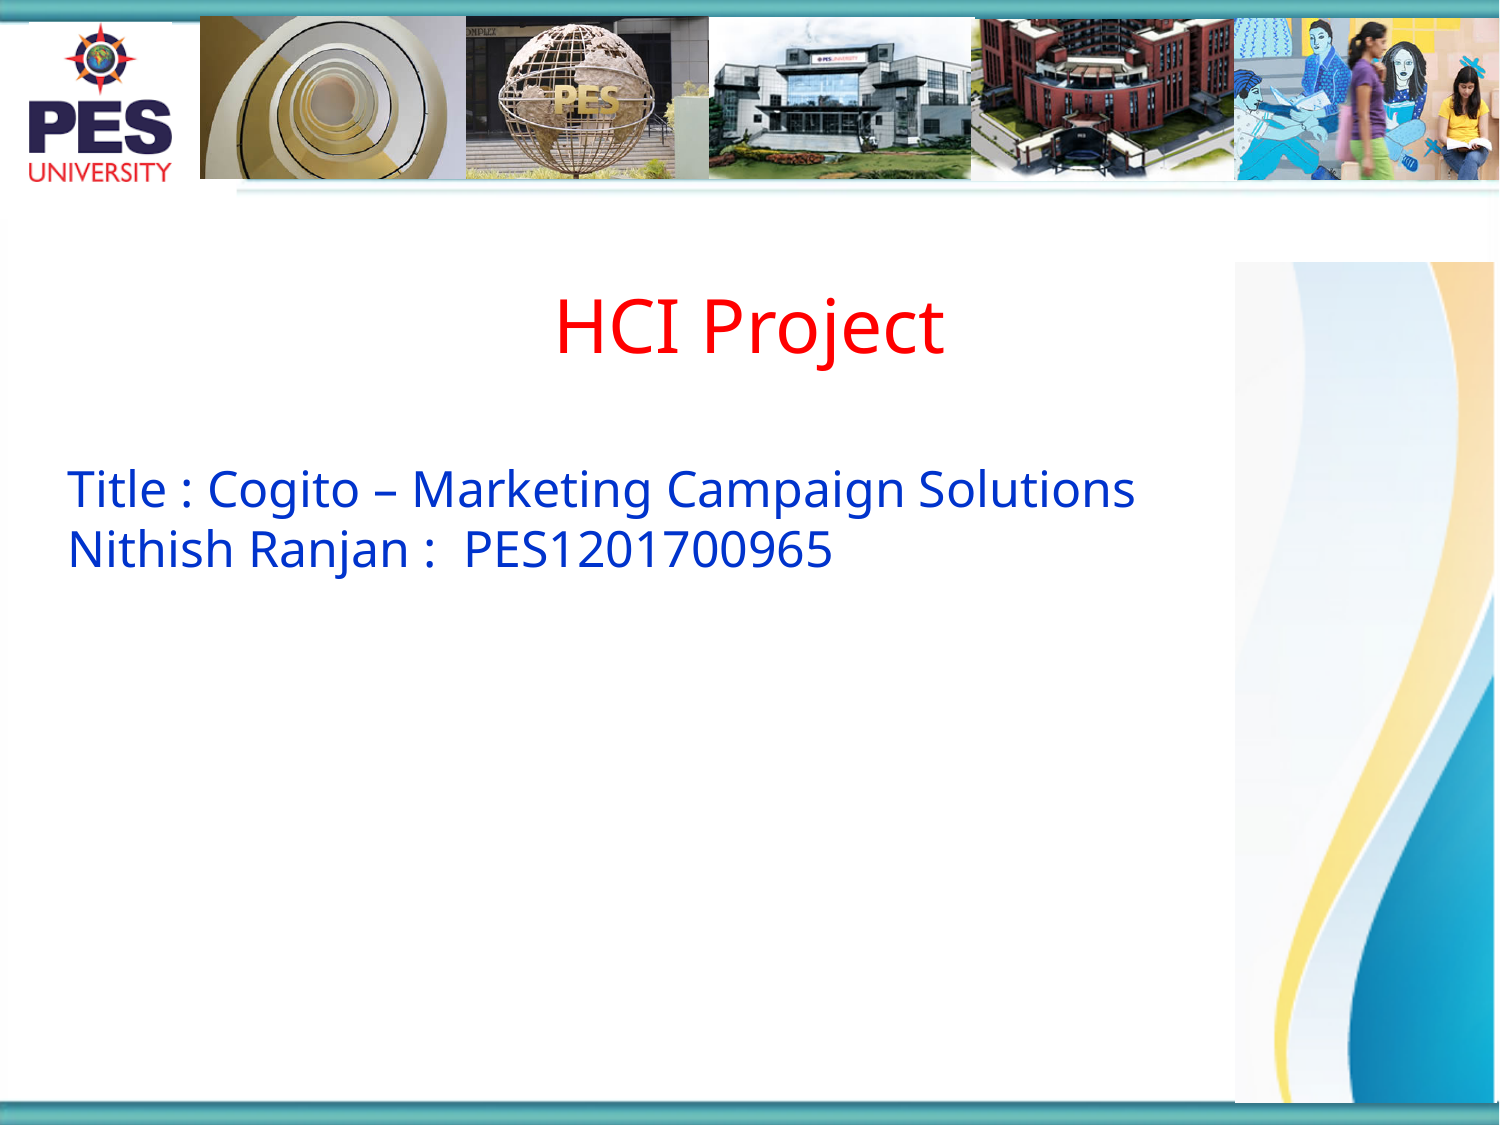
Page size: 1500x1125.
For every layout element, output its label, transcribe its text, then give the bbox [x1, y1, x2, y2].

text_box HCI Project [0, 271, 1500, 377]
picture [0, 0, 1500, 271]
text_box Title : Cogito – Marketing Campaign Solutions Nithish Ranjan : PES1201700965 [53, 450, 1440, 712]
picture [0, 377, 1500, 1125]
